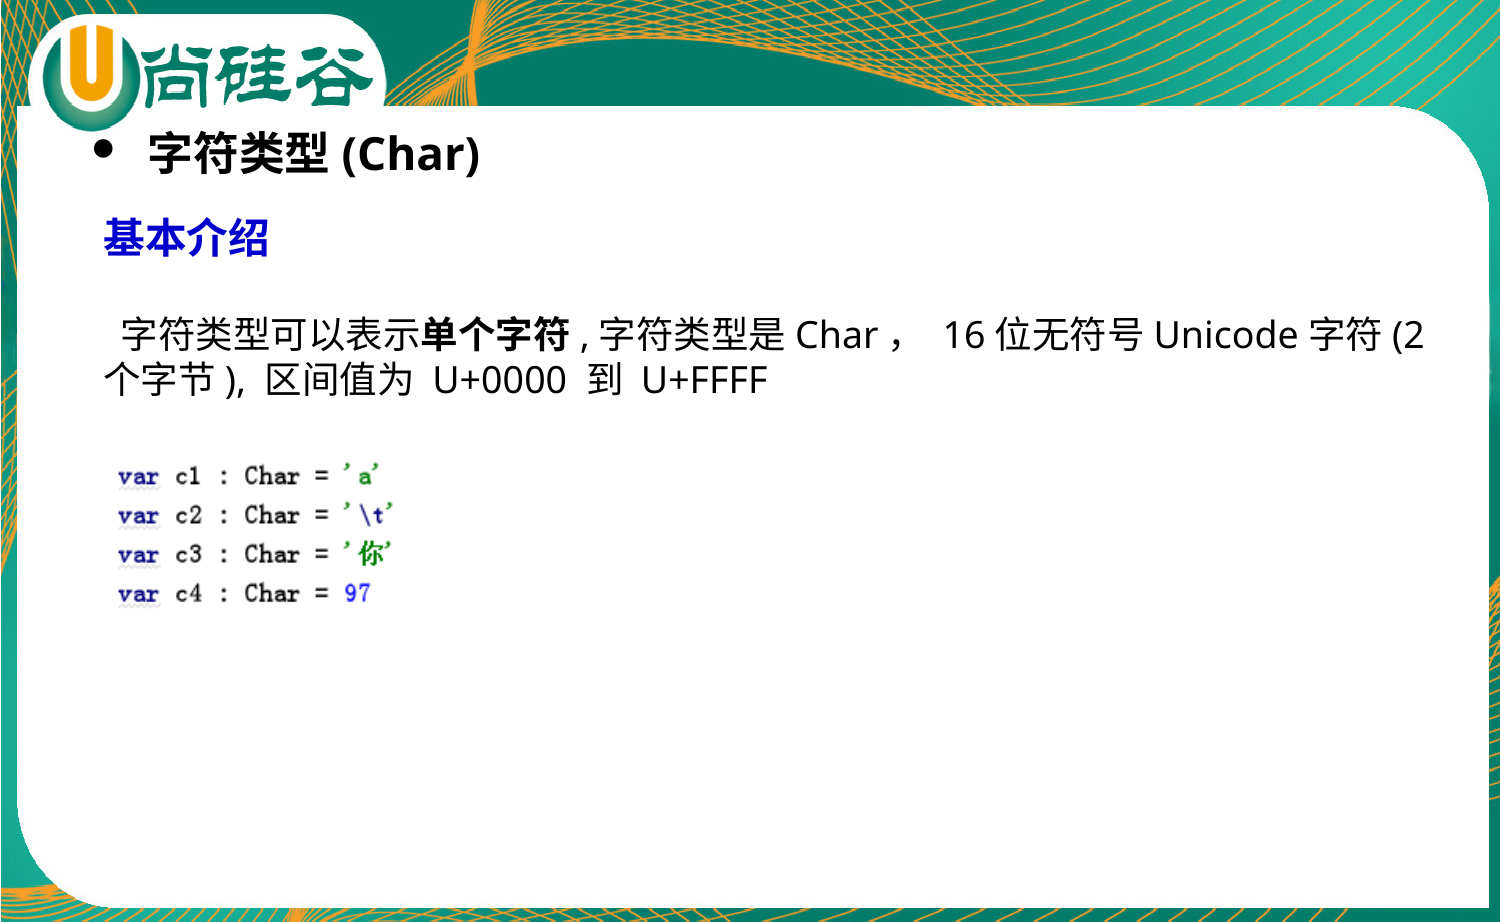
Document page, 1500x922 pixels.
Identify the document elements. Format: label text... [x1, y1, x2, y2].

picture [0, 0, 1500, 922]
text_box 字符类型(Char) [76, 123, 1270, 188]
text_box 基本介绍 字符类型可以表示单个字符,字符类型是Char， 16位无符号Unicode字符(2个字节), 区间值为 U+0000 到 U+FFFF [88, 204, 1471, 709]
